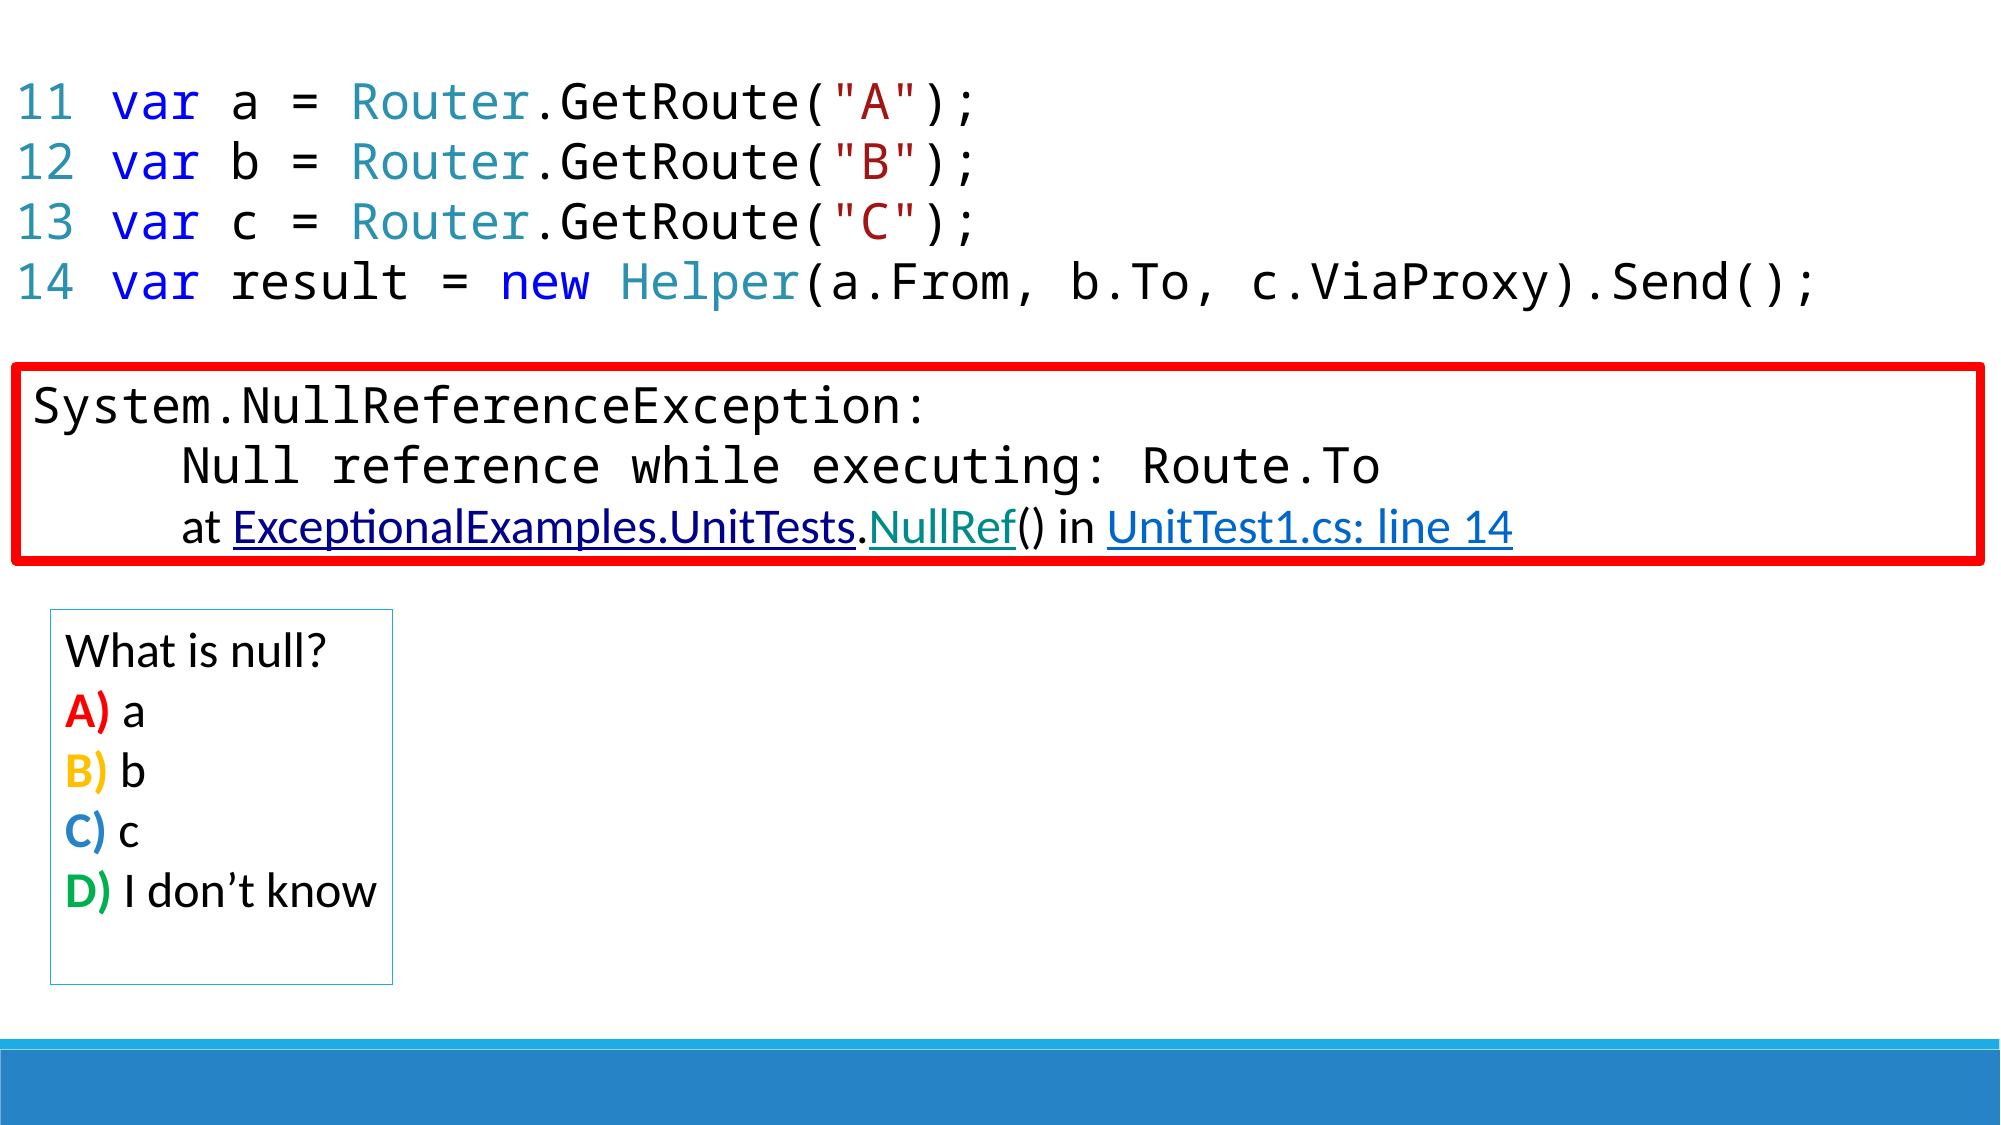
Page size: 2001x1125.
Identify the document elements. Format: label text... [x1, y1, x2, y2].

text_box 11 12 13 14 [1, 61, 95, 317]
text_box What is null? A) a B) b C) c D) I don’t know [50, 609, 393, 985]
text_box System.NullReferenceException: Null reference while executing: Route.To at ExceptionalExamples.UnitTests.NullRef() in UnitTest1.cs: line 14 [16, 366, 1981, 561]
text_box var a = Router.GetRoute("A"); var b = Router.GetRoute("B"); var c = Router.GetRoute("C"); var result = new Helper(a.From, b.To, c.ViaProxy).Send(); [95, 61, 1966, 317]
